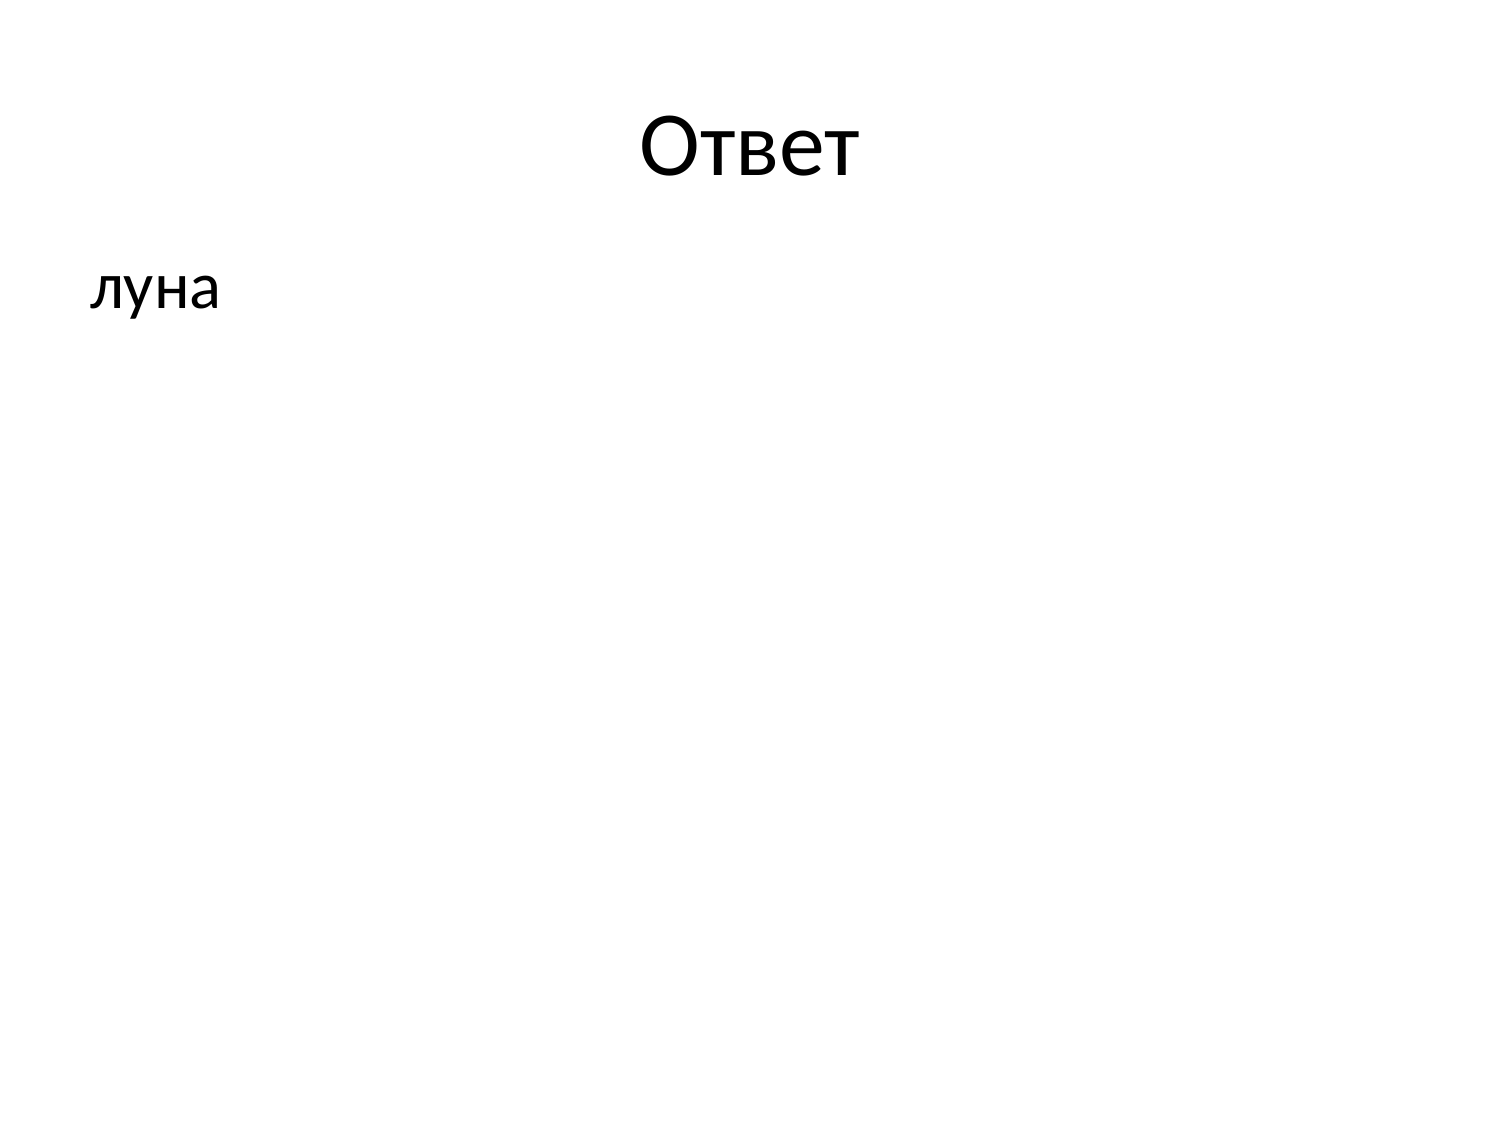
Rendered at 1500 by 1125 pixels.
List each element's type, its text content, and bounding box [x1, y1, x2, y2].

list луна [75, 234, 1425, 1024]
title Ответ [75, 45, 1425, 233]
